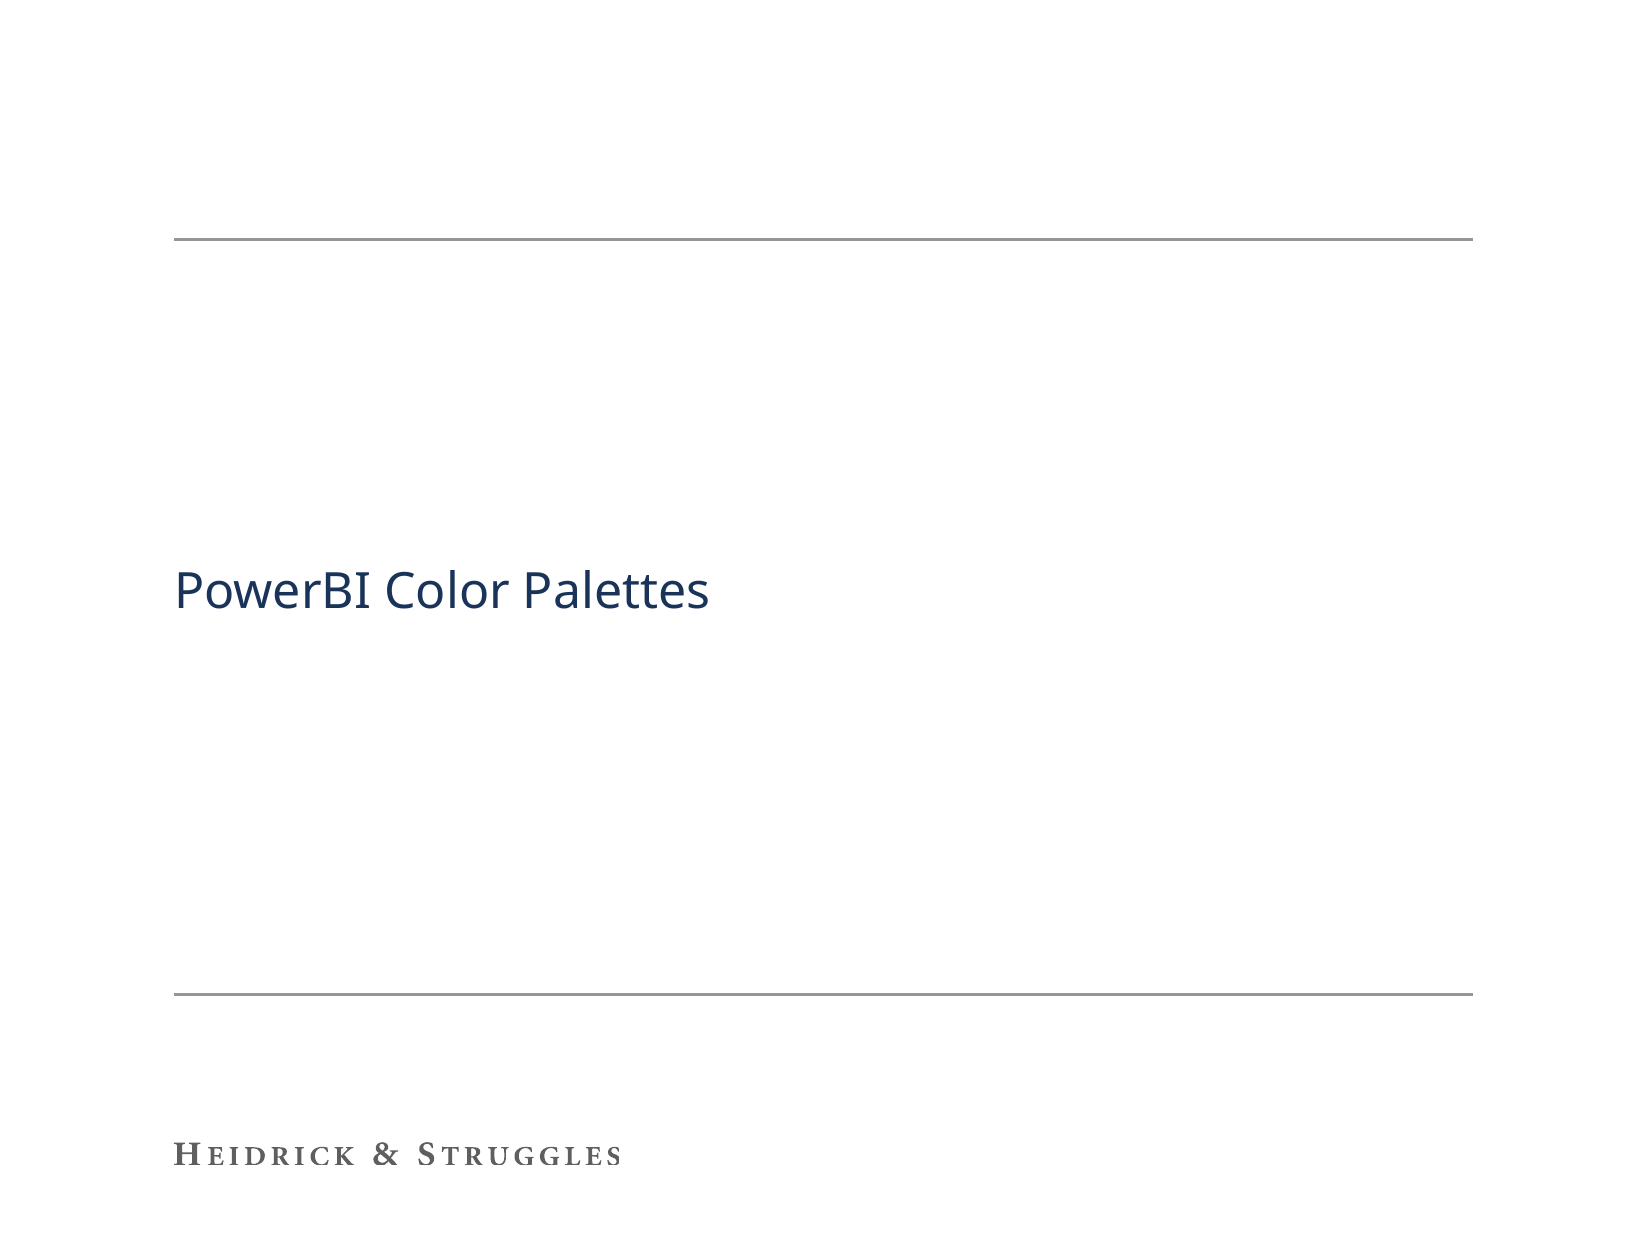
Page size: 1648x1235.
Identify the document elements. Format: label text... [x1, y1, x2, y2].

title PowerBI Color Palettes [174, 558, 1474, 619]
